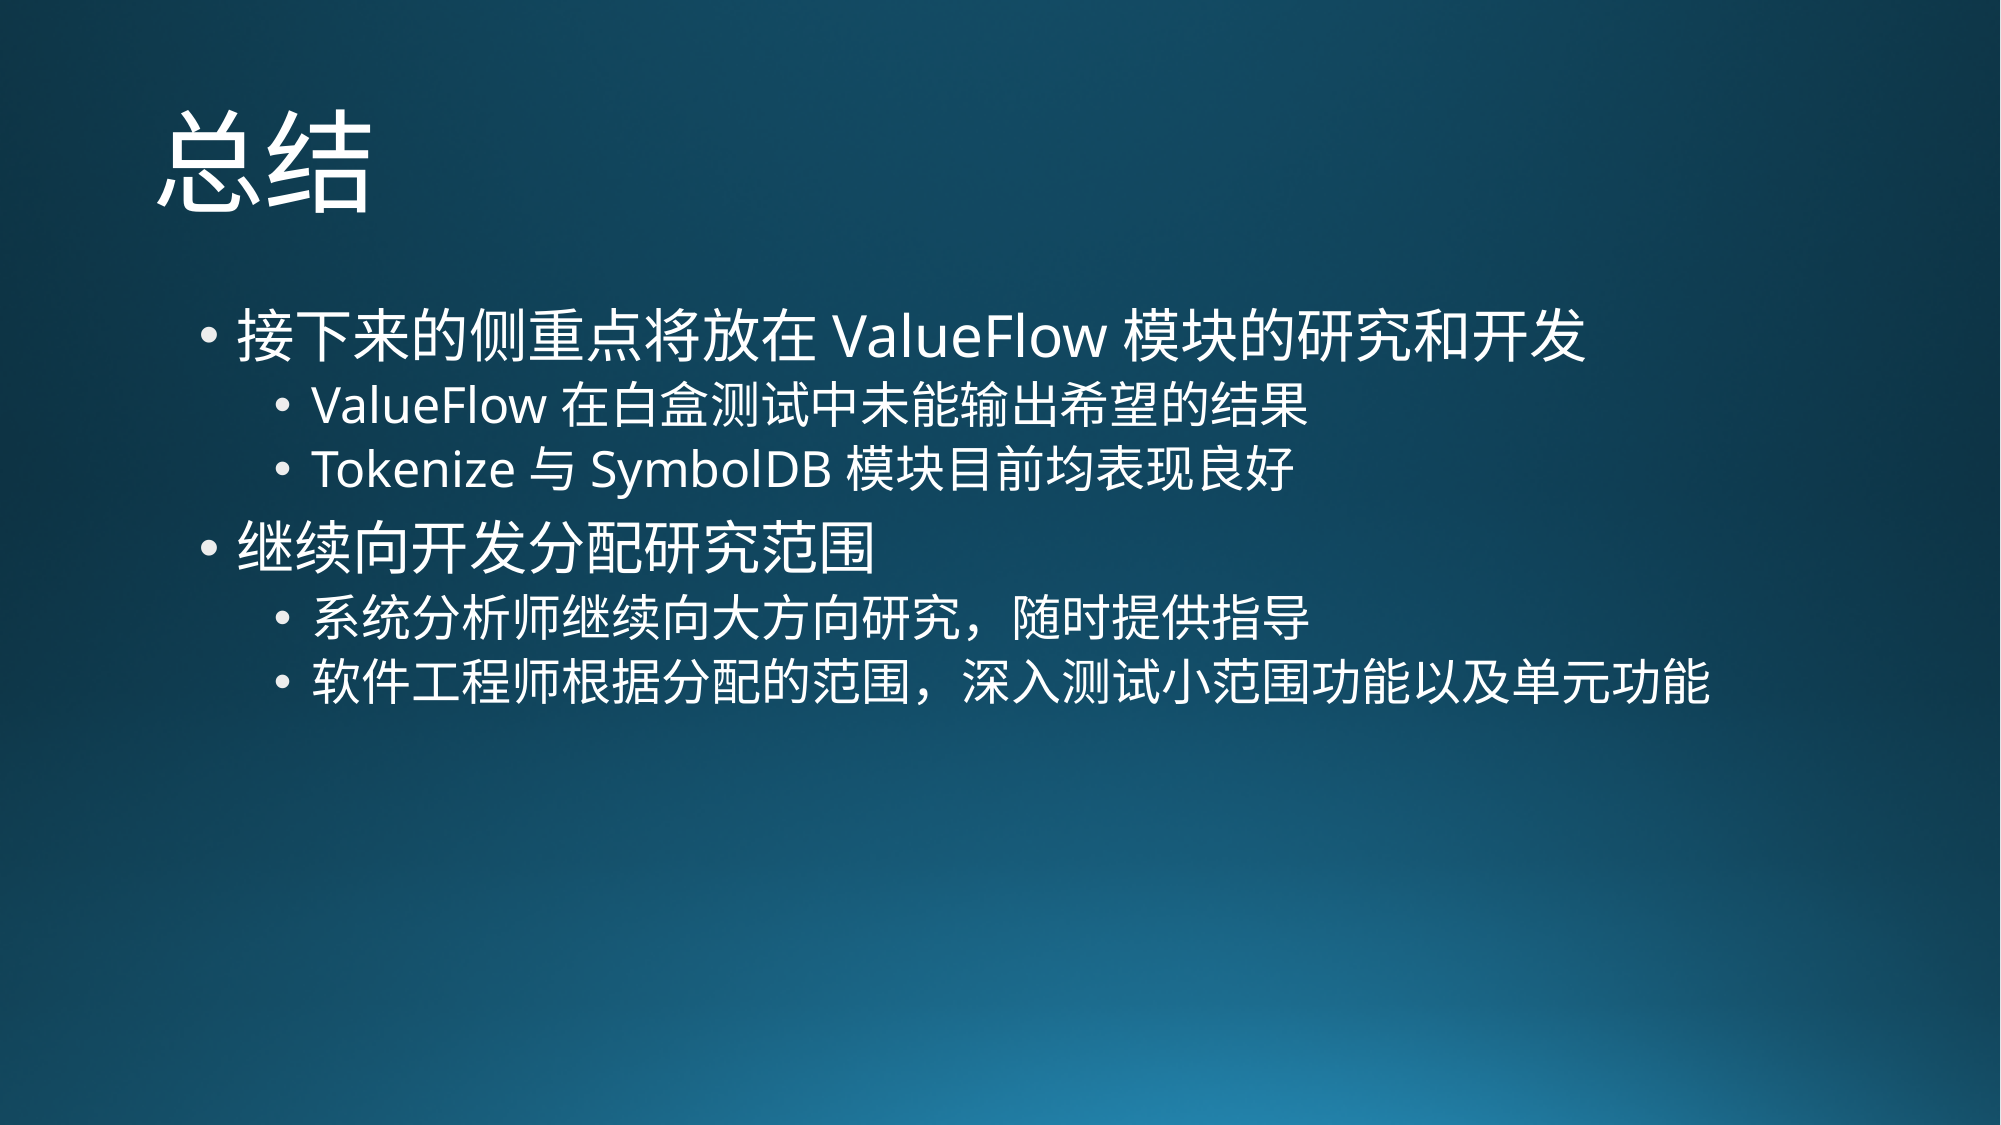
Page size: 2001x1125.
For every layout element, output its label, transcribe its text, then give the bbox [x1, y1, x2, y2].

list 接下来的侧重点将放在ValueFlow模块的研究和开发 ValueFlow在白盒测试中未能输出希望的结果 Tokenize与SymbolDB模块目前均表现良好 继续向开发分配研究范围 系统分析师继续向大方向研究，随时提供指导 软件工程师根据分配的范围，深入测试小范围功能以及单元功能 [183, 299, 1863, 1014]
title 总结 [137, 59, 1863, 278]
picture [0, 0, 2001, 1125]
